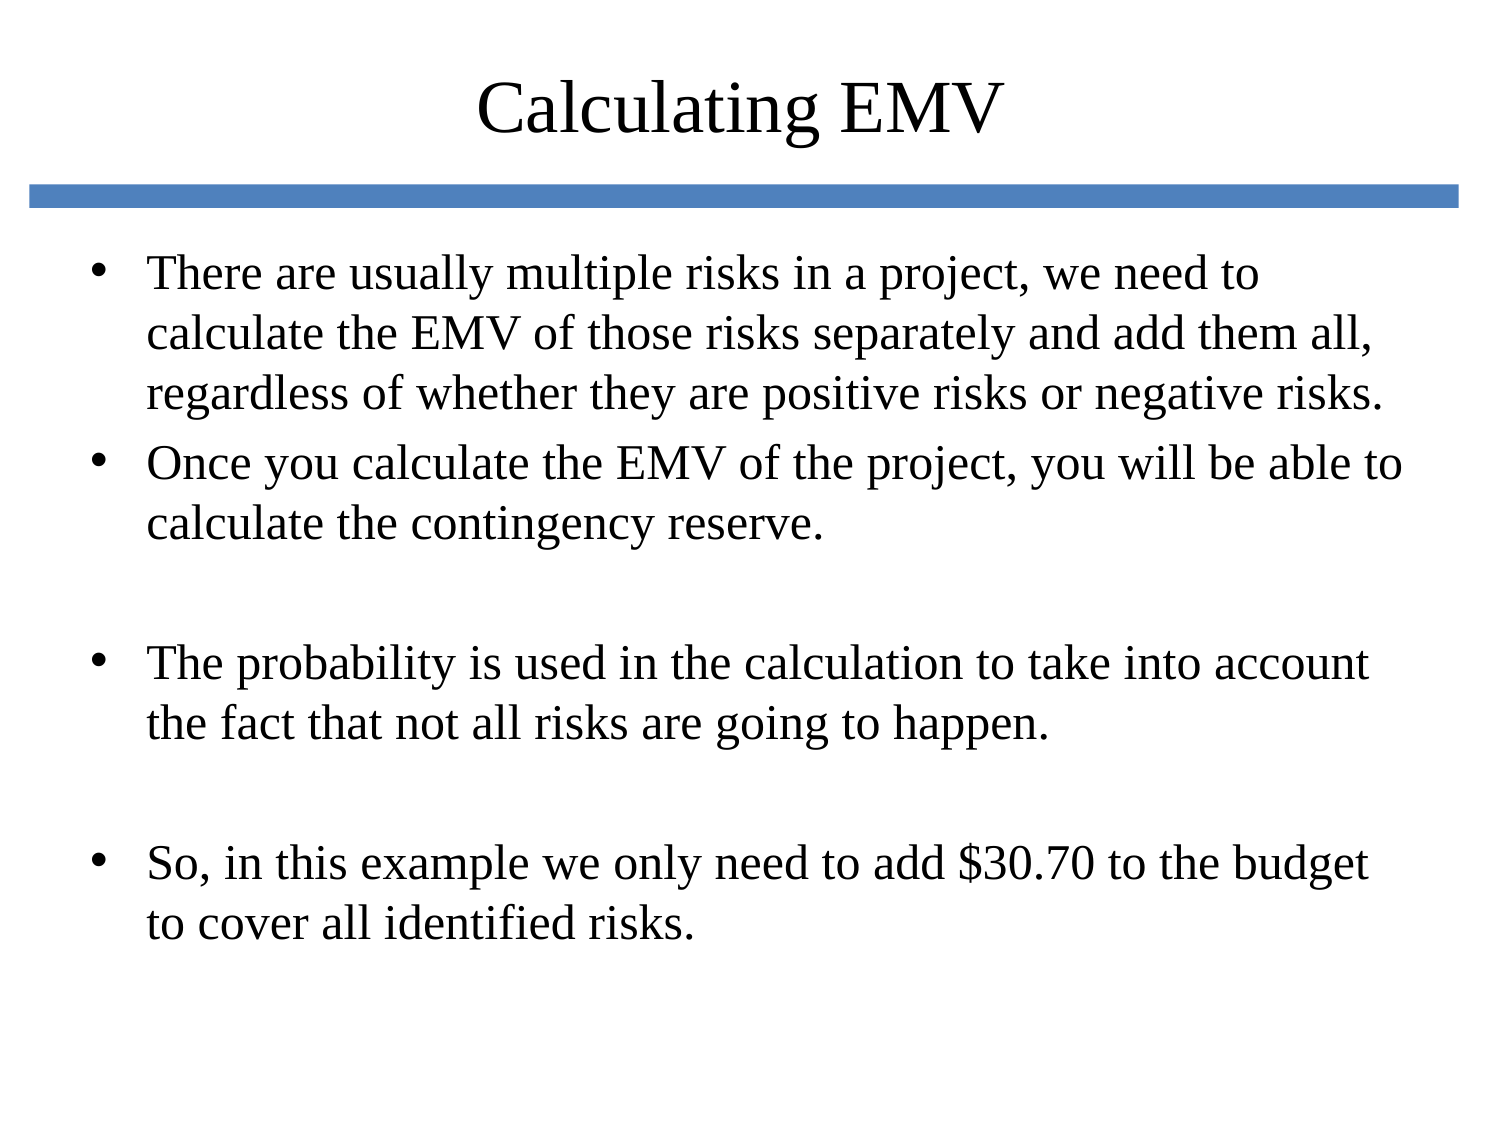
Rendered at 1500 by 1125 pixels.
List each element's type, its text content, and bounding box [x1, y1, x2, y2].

title Calculating EMV [75, 45, 1425, 161]
list There are usually multiple risks in a project, we need to calculate the EMV of those risks separately and add them all, regardless of whether they are positive risks or negative risks. Once you calculate the EMV of the project, you will be able to calculate the contingency reserve. The probability is used in the calculation to take into account the fact that not all risks are going to happen. So, in this example we only need to add $30.70 to the budget to cover all identified risks. [75, 231, 1425, 975]
